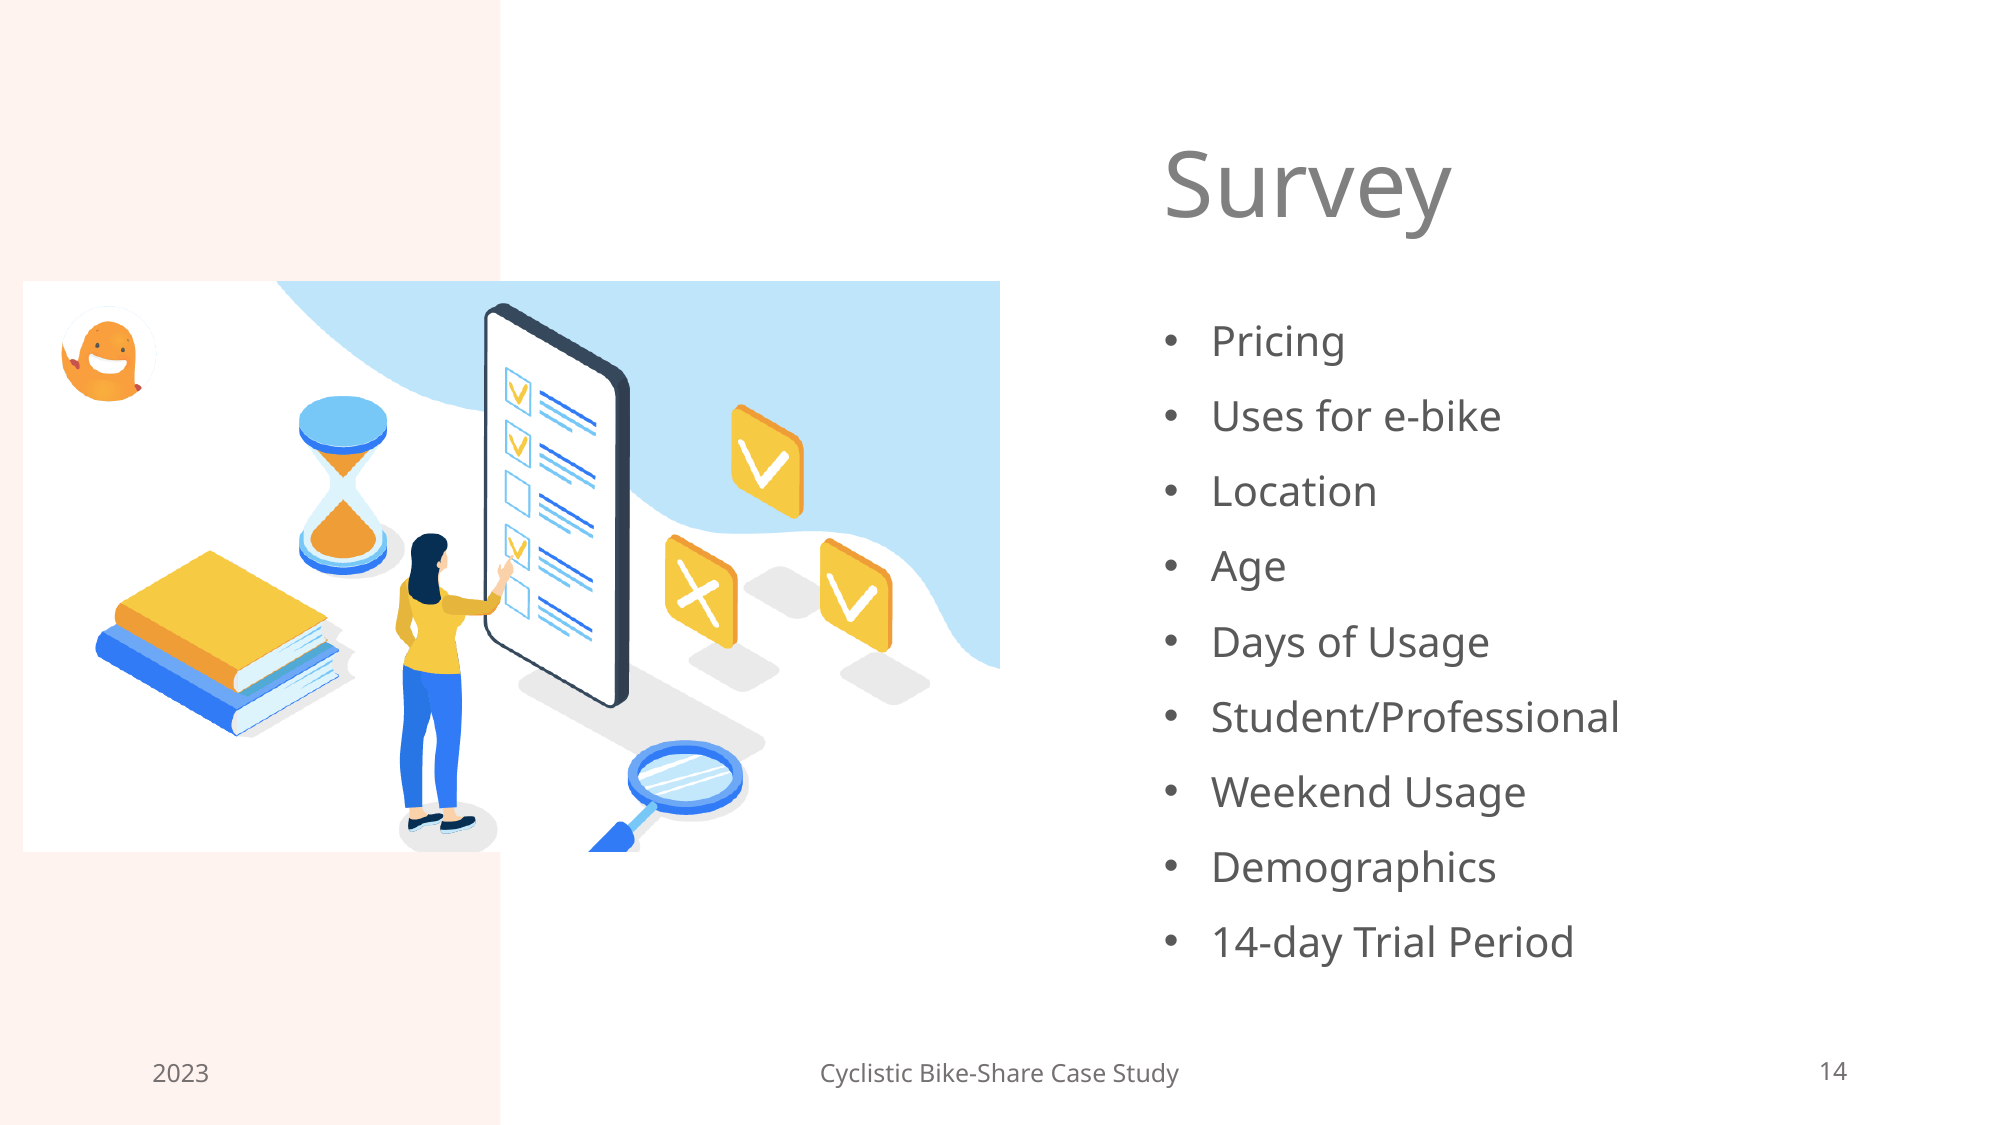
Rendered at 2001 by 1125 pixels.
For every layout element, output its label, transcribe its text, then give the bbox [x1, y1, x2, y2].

list Pricing Uses for e-bike Location Age Days of Usage Student/Professional Weekend Usage Demographics 14-day Trial Period [1148, 282, 1843, 1018]
picture [23, 281, 1000, 852]
slide_number 14 [1412, 1042, 1863, 1103]
title Survey [1148, 78, 1971, 297]
footer Cyclistic Bike-Share Case Study [662, 1042, 1338, 1103]
slide_number 2023 [137, 1042, 588, 1103]
